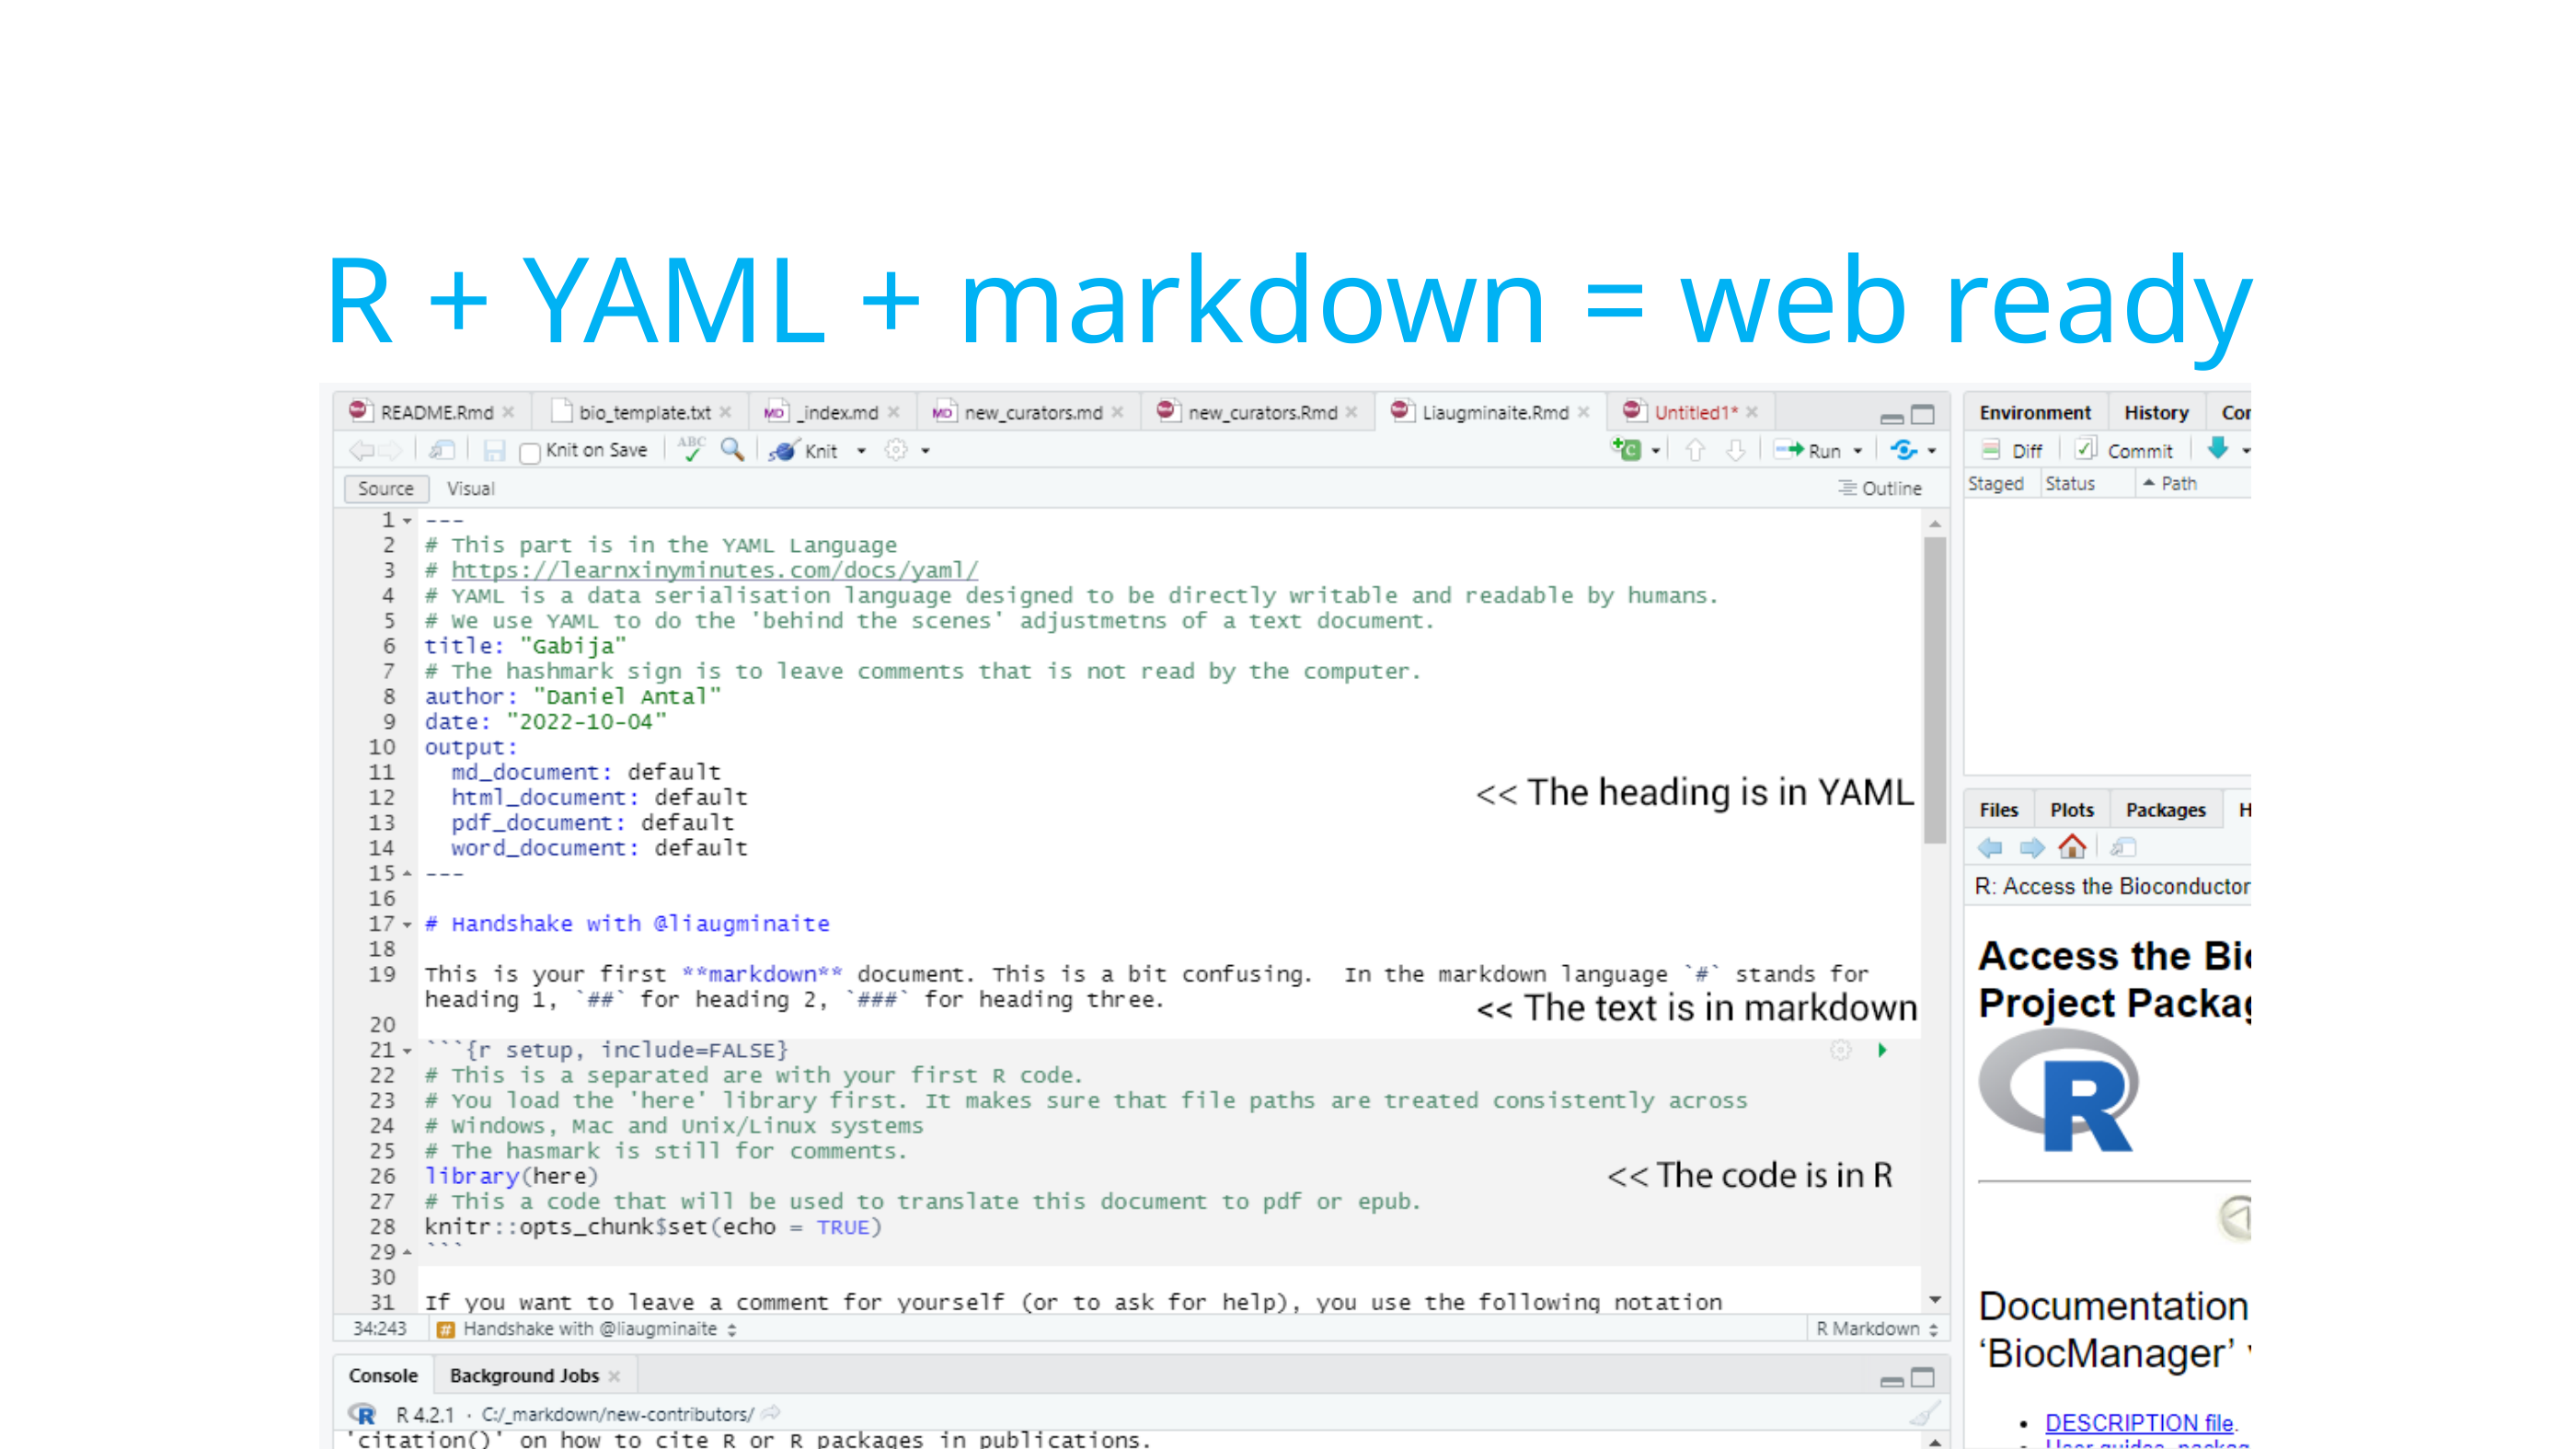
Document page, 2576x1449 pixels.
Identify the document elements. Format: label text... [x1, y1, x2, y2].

picture [319, 383, 2251, 1449]
title R + YAML + markdown = web ready [177, 165, 2399, 445]
